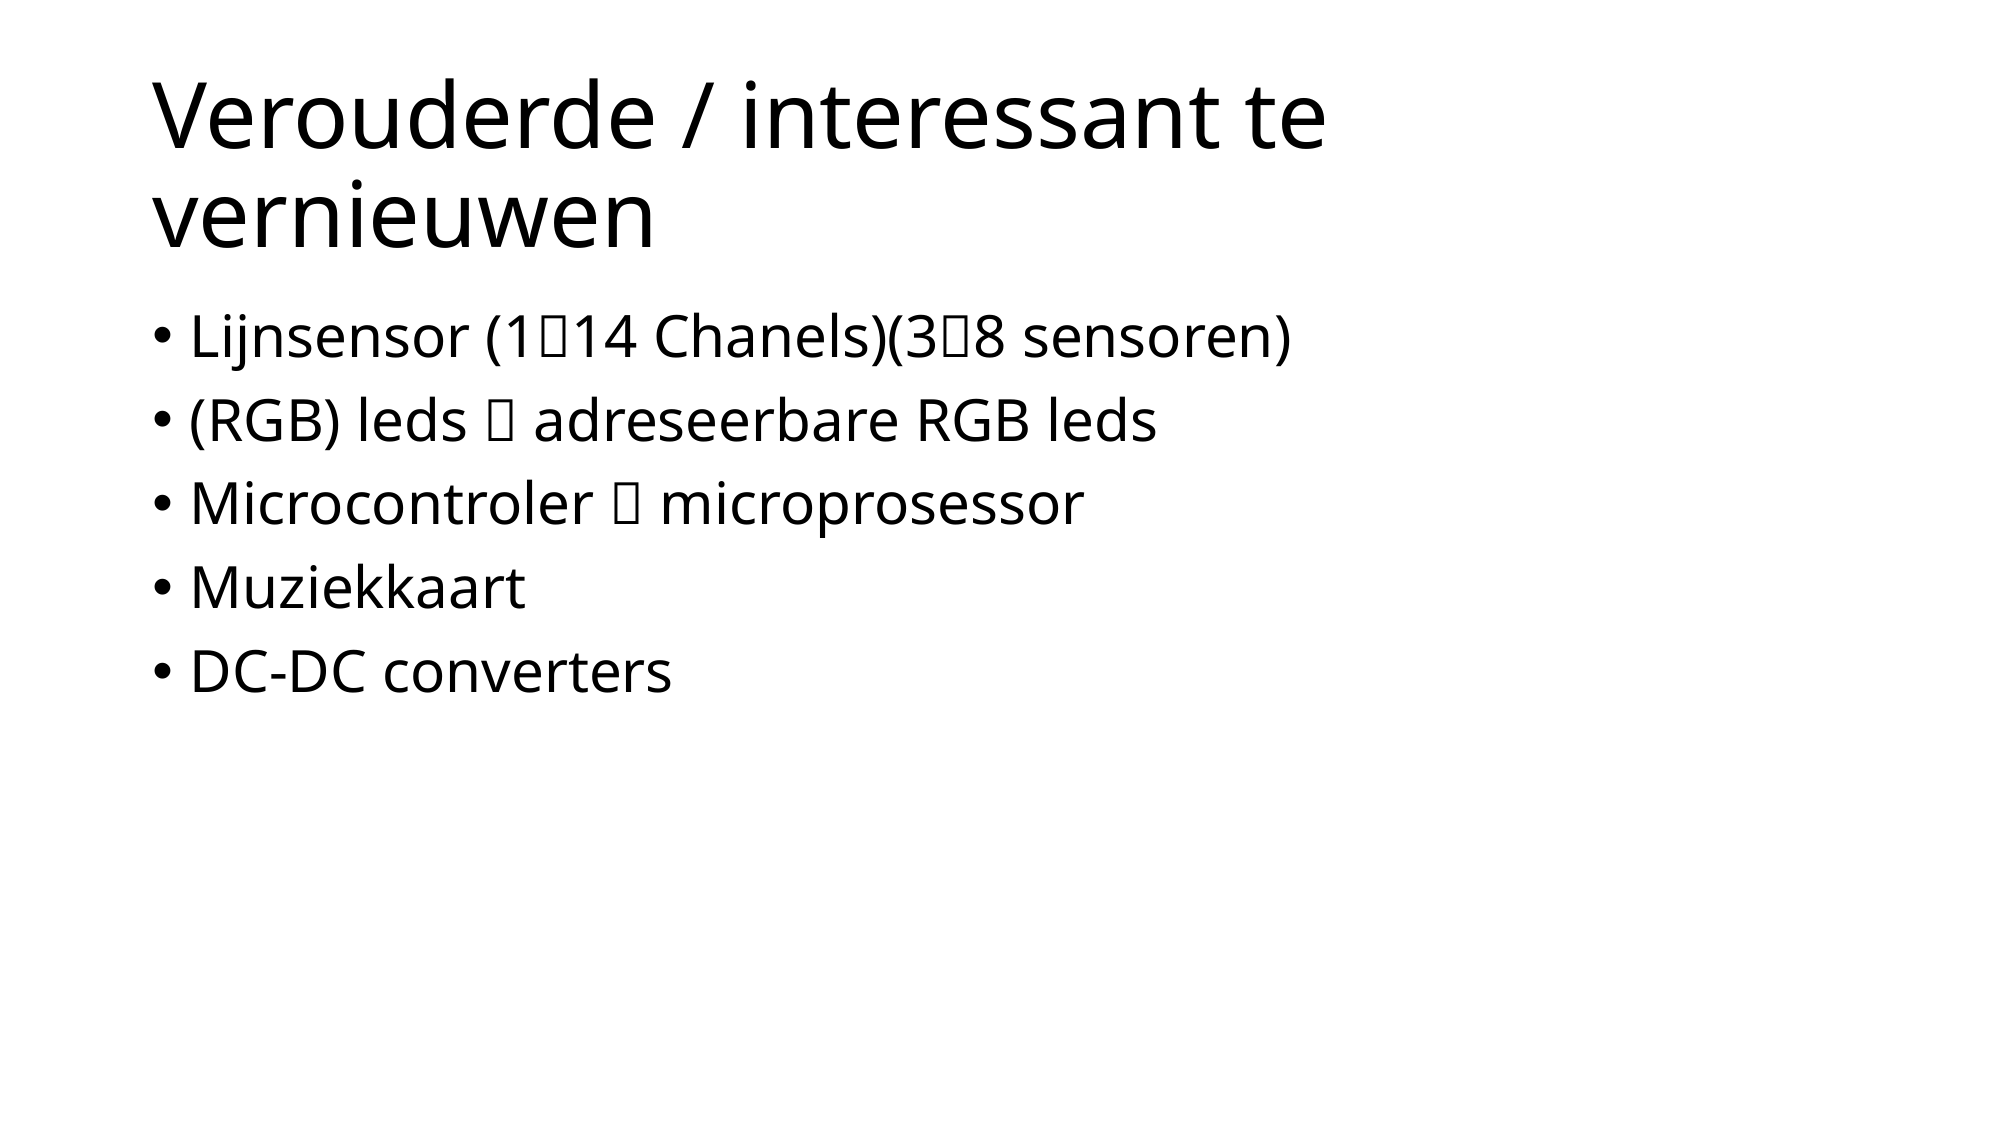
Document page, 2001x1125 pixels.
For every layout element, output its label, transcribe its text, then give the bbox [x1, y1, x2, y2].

title Verouderde / interessant te vernieuwen [137, 59, 1863, 278]
list Lijnsensor (114 Chanels)(38 sensoren) (RGB) leds  adreseerbare RGB leds Microcontroler  microprosessor Muziekkaart DC-DC converters [137, 299, 1863, 1014]
